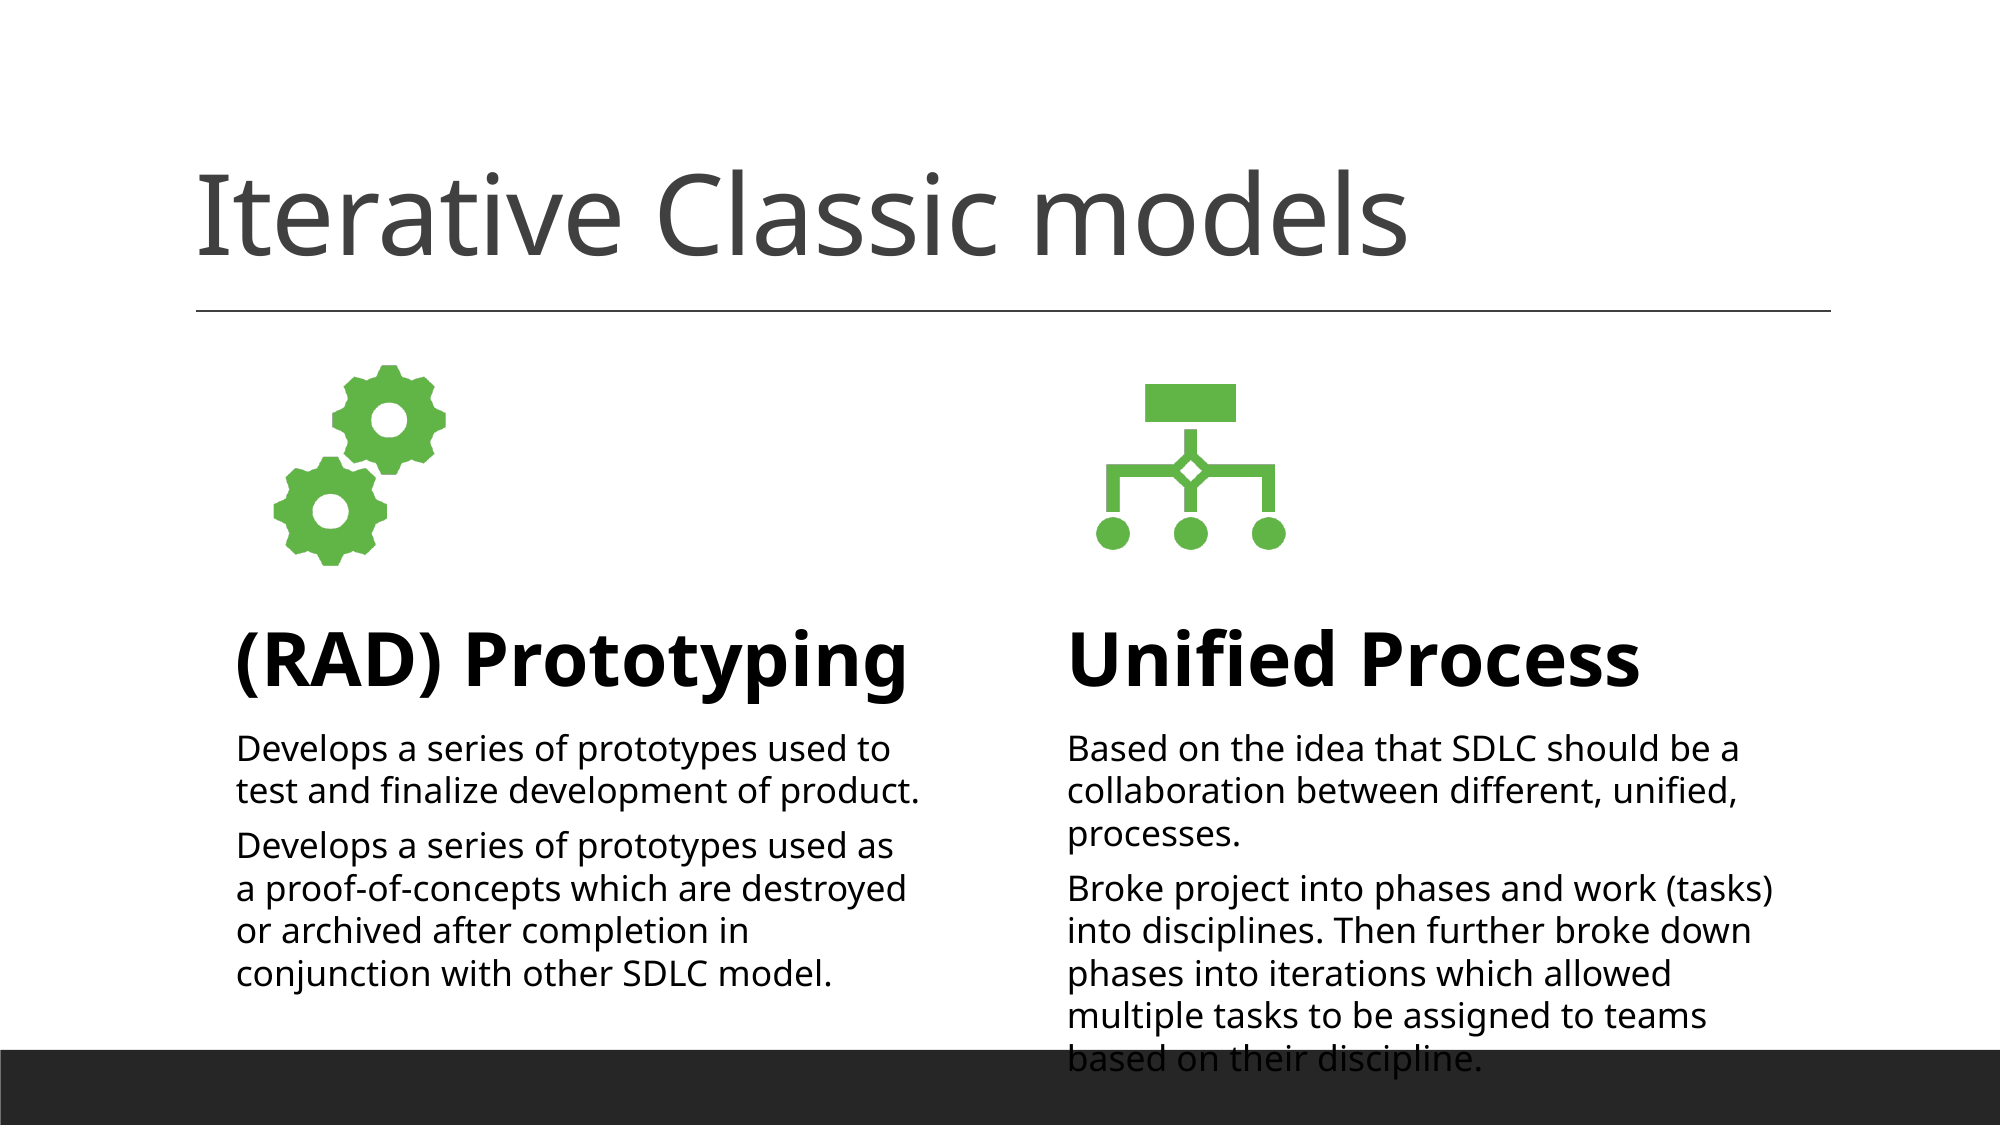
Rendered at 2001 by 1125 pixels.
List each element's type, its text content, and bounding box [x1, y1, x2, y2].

title Iterative Classic models [180, 47, 1830, 285]
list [179, 345, 1831, 964]
